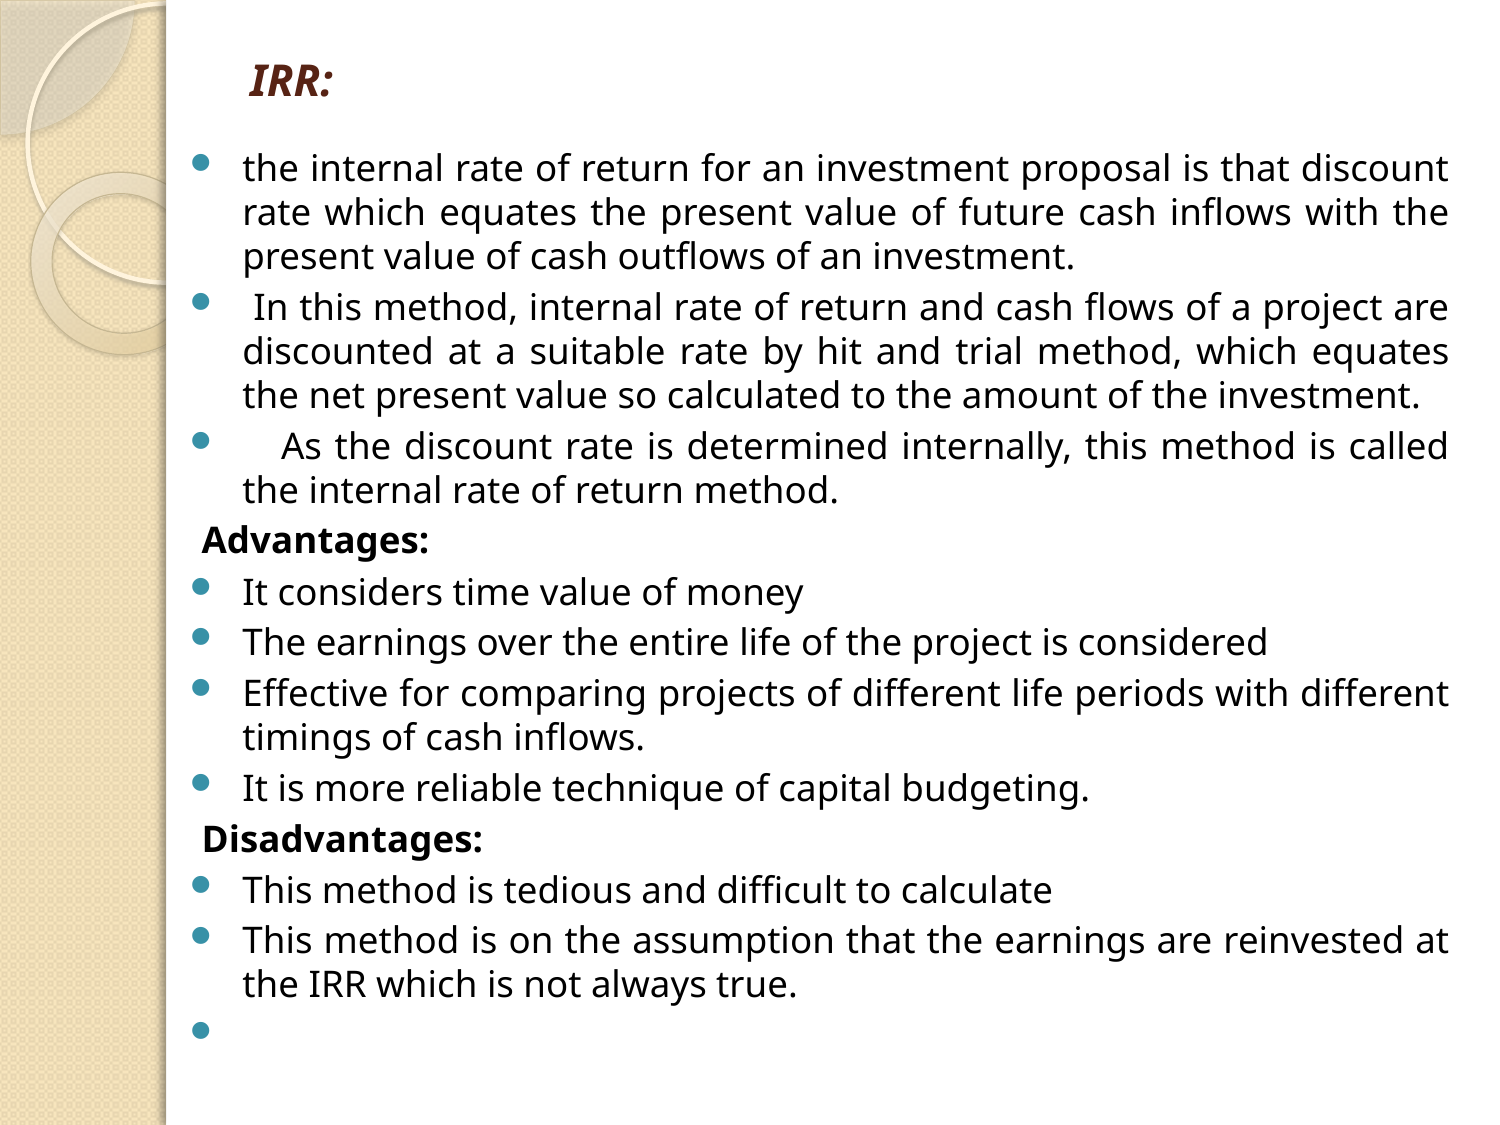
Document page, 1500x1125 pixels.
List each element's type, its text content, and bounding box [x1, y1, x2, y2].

title IRR: [235, 45, 1466, 113]
list the internal rate of return for an investment proposal is that discount rate which equates the present value of future cash inflows with the present value of cash outflows of an investment. In this method, internal rate of return and cash flows of a project are discounted at a suitable rate by hit and trial method, which equates the net present value so calculated to the amount of the investment. As the discount rate is determined internally, this method is called the internal rate of return method. Advantages: It considers time value of money The earnings over the entire life of the project is considered Effective for comparing projects of different life periods with different timings of cash inflows. It is more reliable technique of capital budgeting. Disadvantages: This method is tedious and difficult to calculate This method is on the assumption that the earnings are reinvested at the IRR which is not always true. [174, 137, 1466, 1100]
